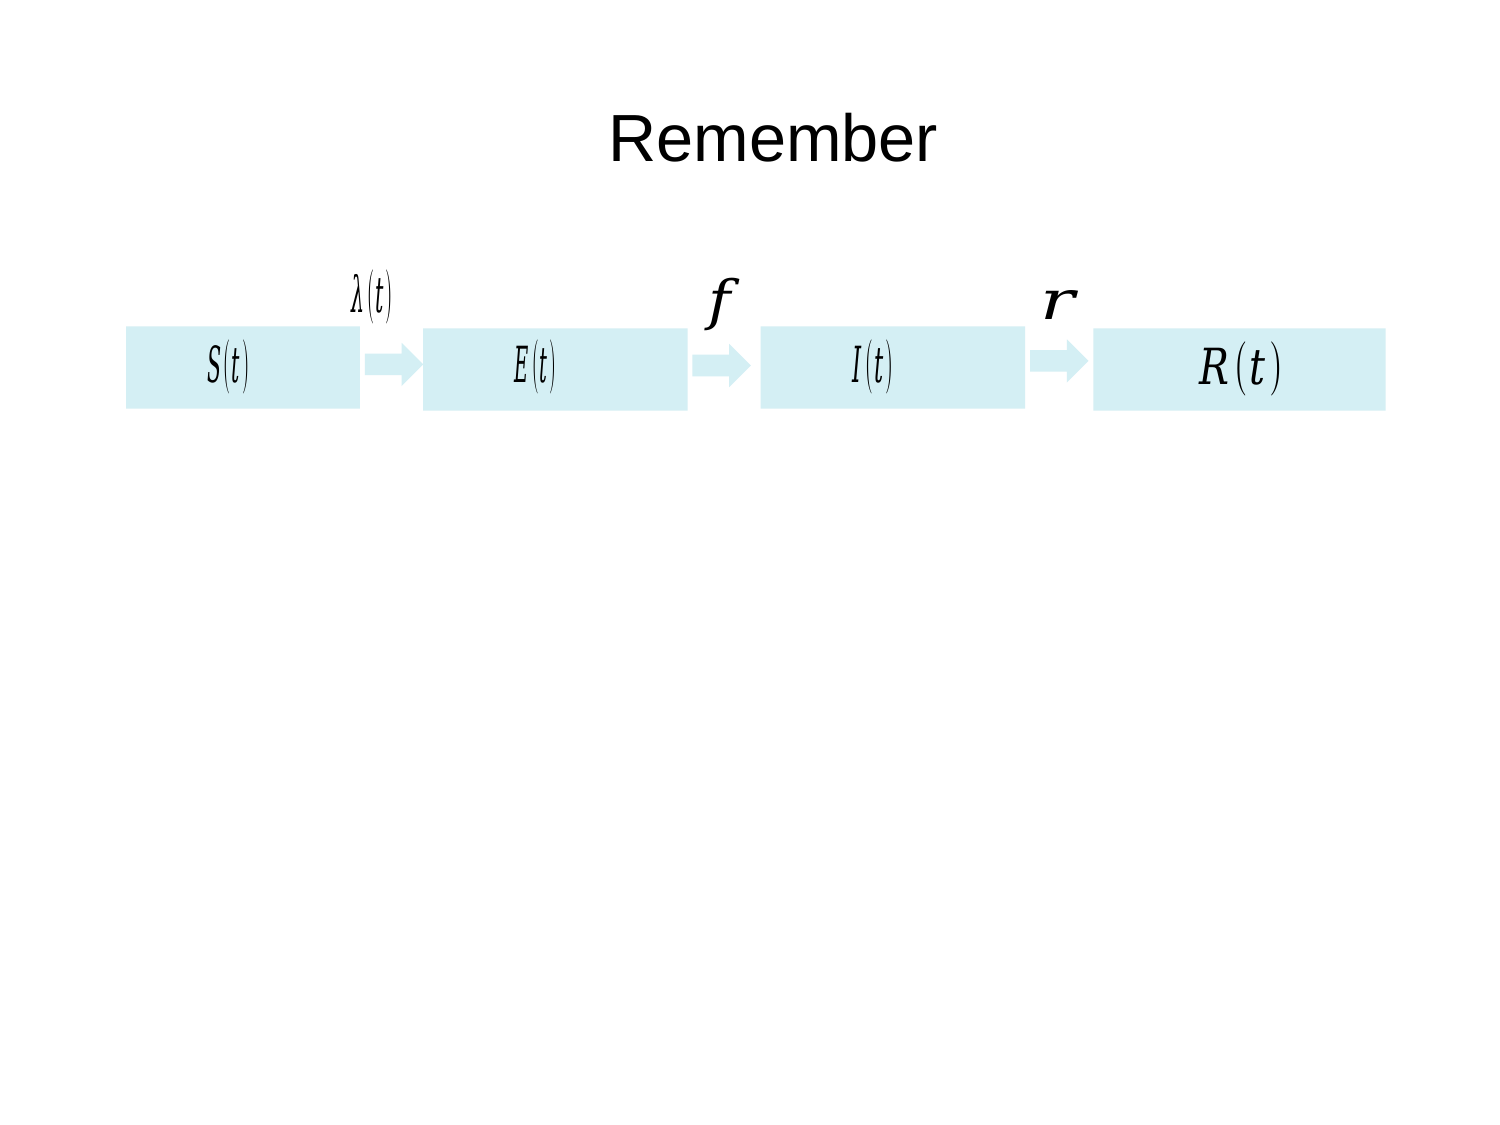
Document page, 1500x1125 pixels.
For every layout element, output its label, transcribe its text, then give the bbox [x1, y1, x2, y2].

text_box Remember [49, 92, 1477, 175]
text_box [1092, 327, 1387, 412]
text_box [760, 325, 1026, 410]
text_box [125, 325, 361, 410]
text_box [422, 327, 689, 412]
text_box [363, 340, 425, 389]
text_box [691, 341, 753, 390]
text_box [1029, 336, 1091, 385]
